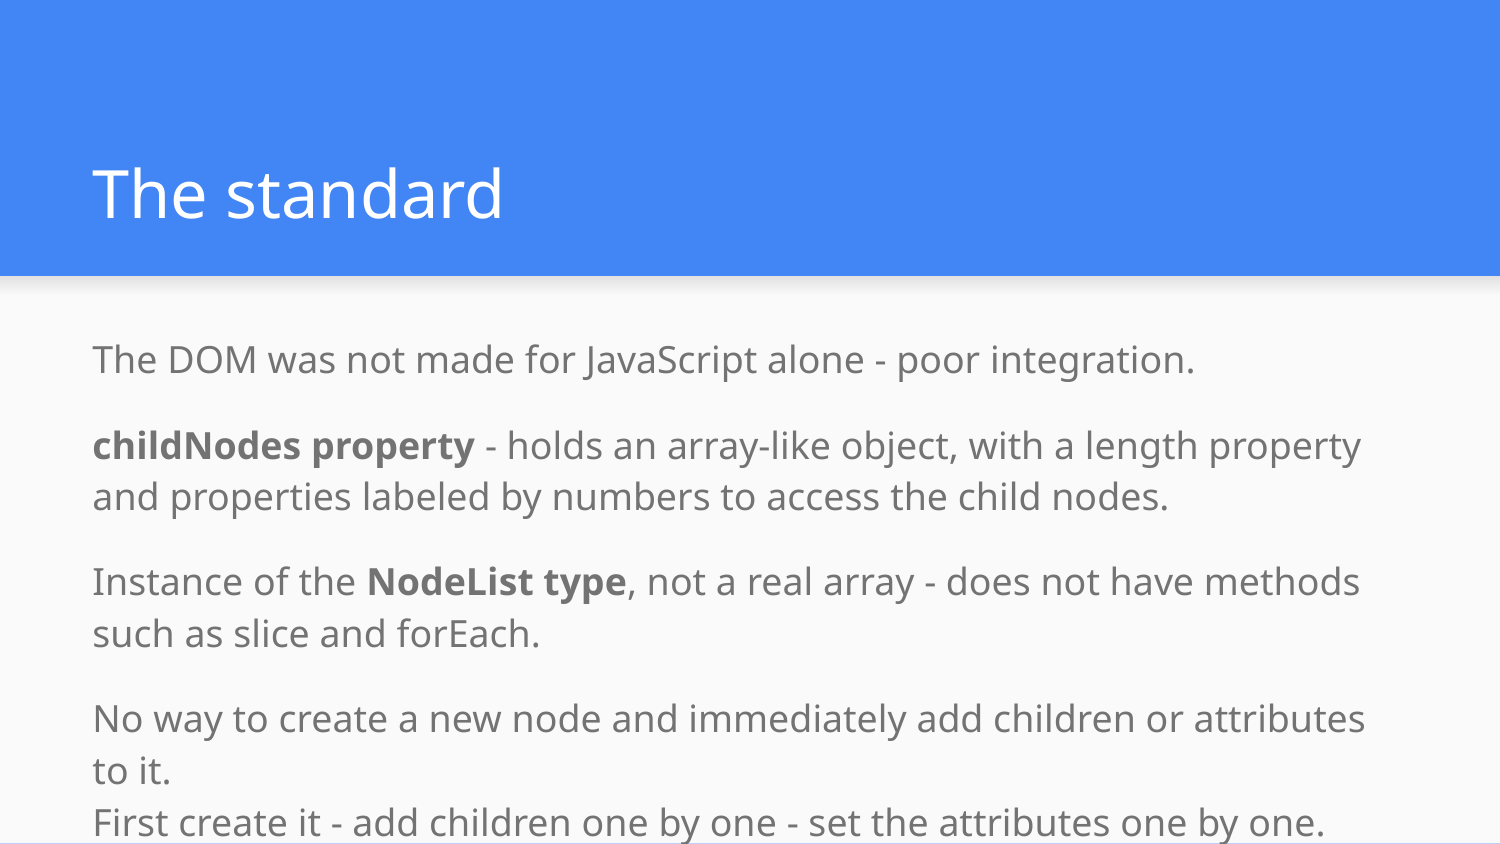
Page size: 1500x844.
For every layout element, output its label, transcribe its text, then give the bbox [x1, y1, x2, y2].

title The standard [77, 121, 1427, 248]
list The DOM was not made for JavaScript alone - poor integration. childNodes property - holds an array-like object, with a length property and properties labeled by numbers to access the child nodes. Instance of the NodeList type, not a real array - does not have methods such as slice and forEach. No way to create a new node and immediately add children or attributes to it. First create it - add children one by one - set the attributes one by one. [77, 314, 1427, 760]
